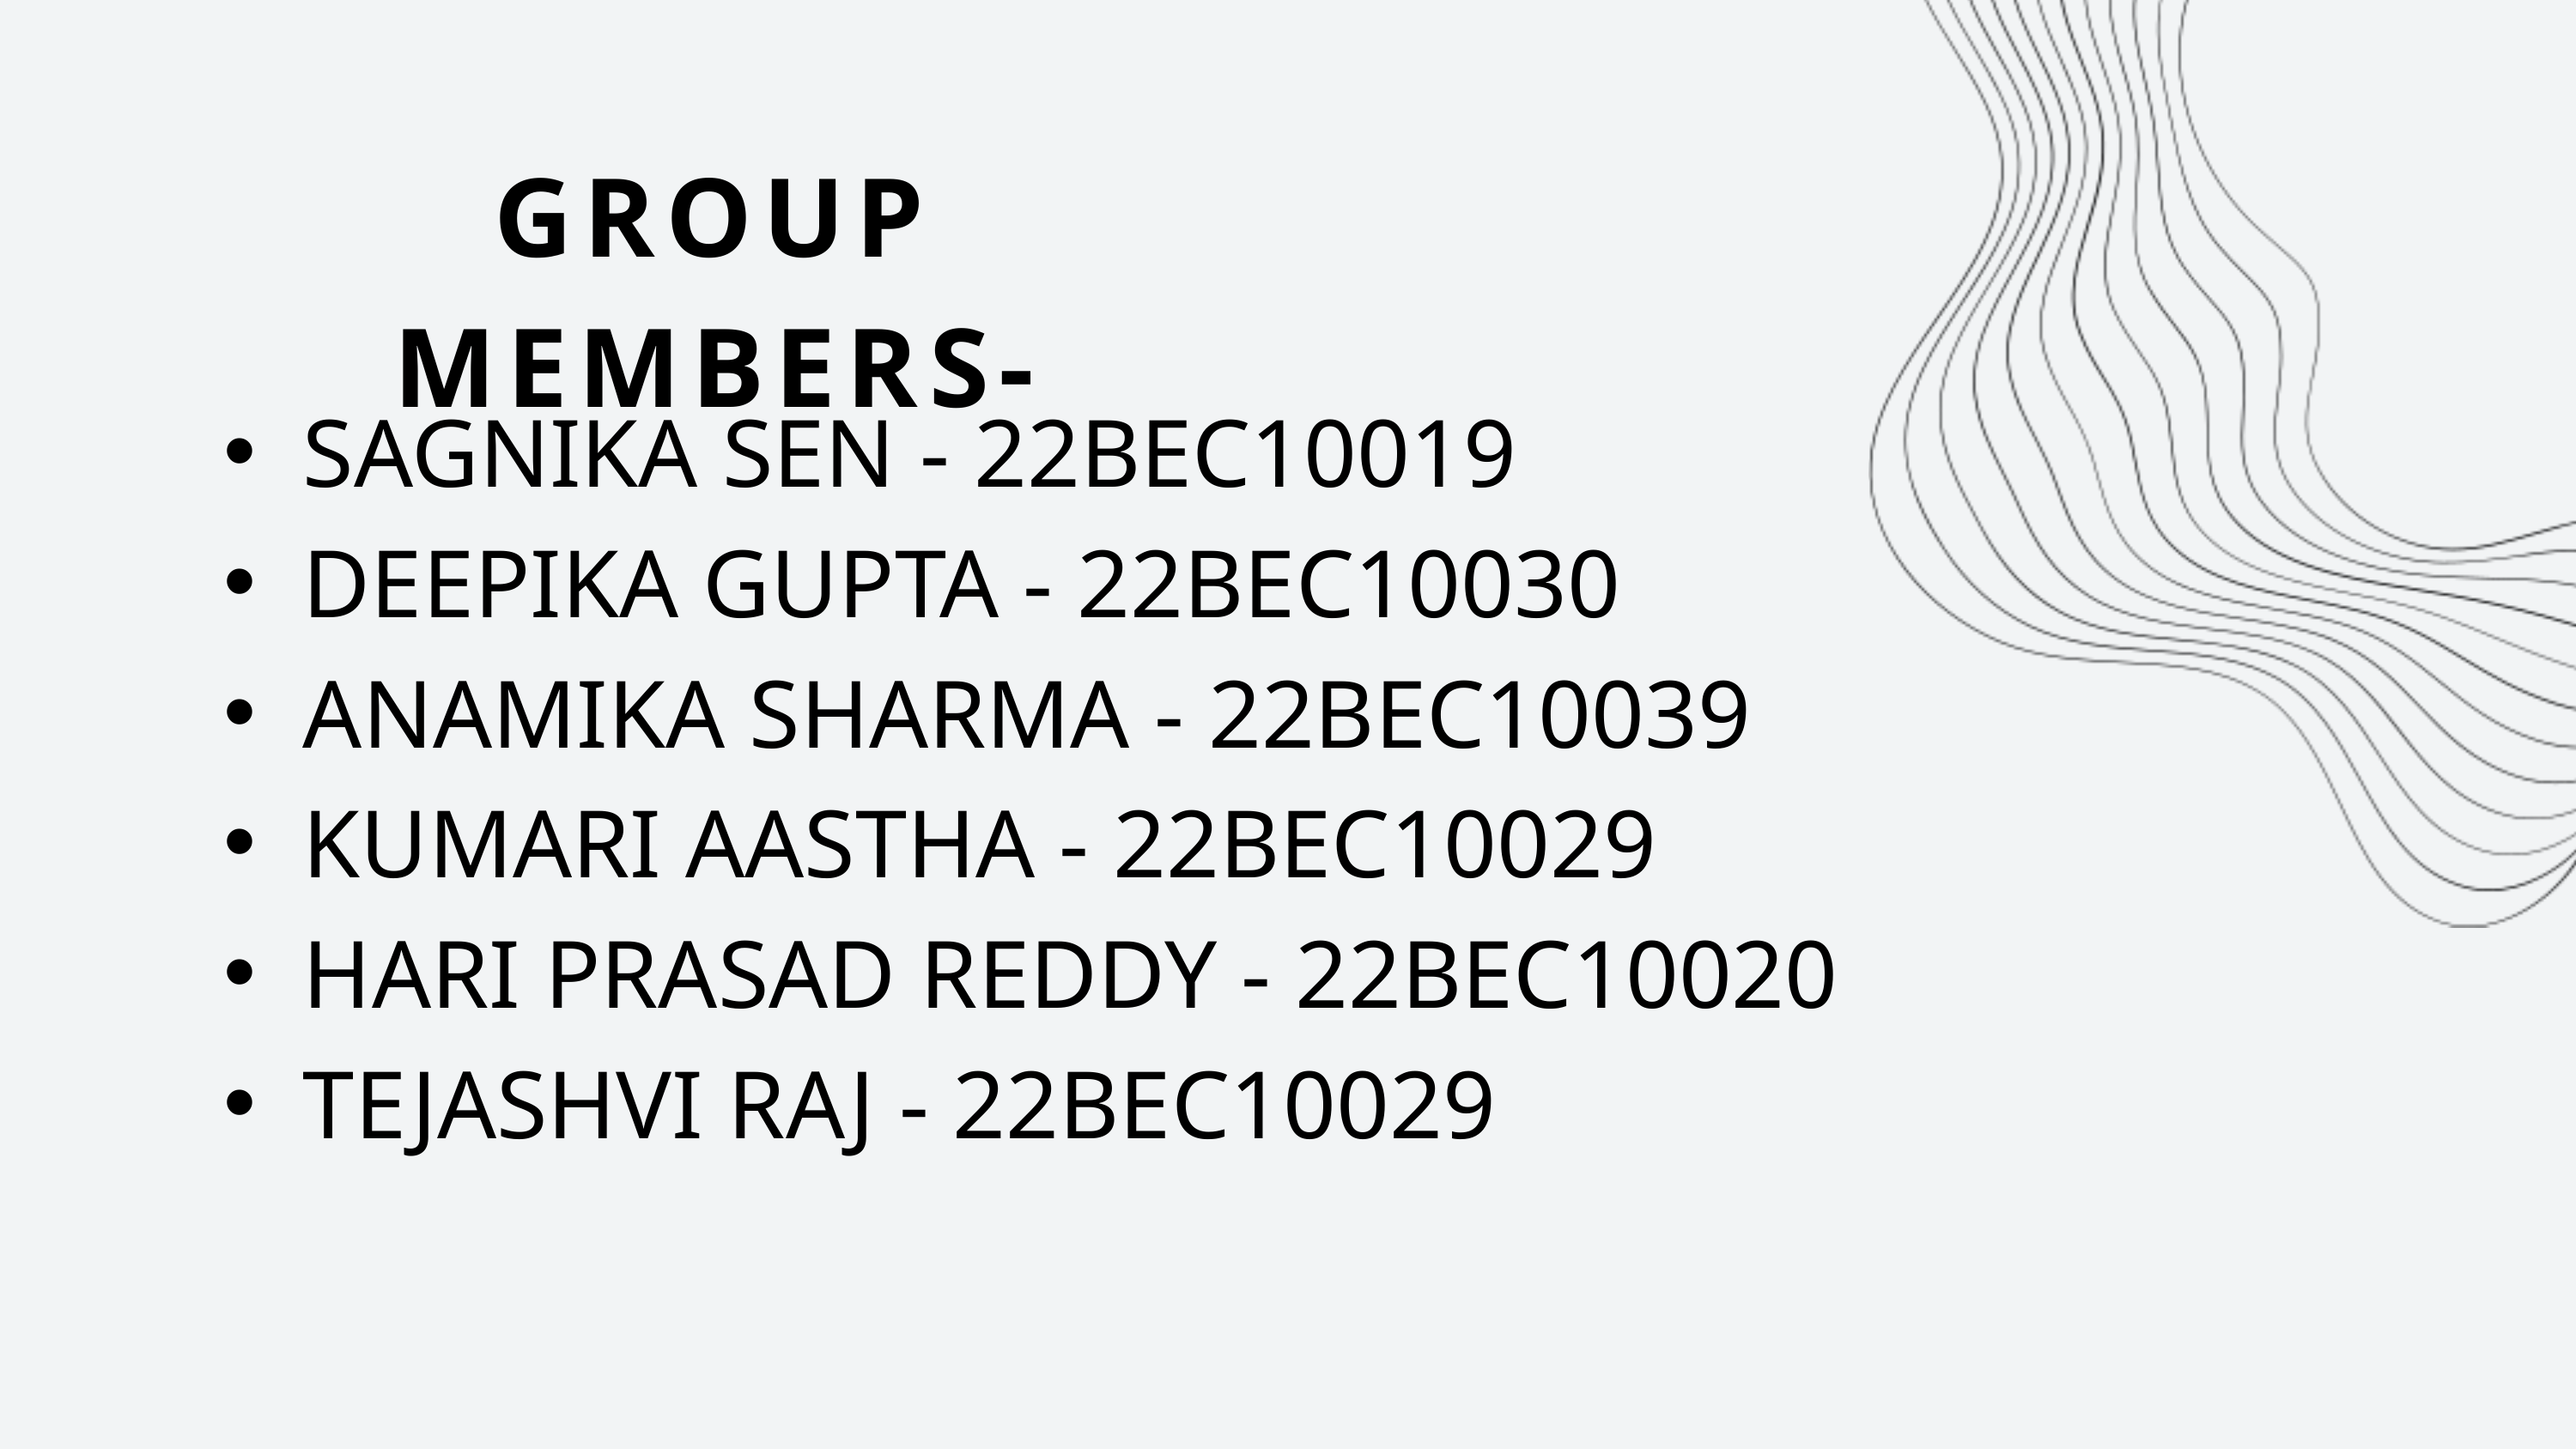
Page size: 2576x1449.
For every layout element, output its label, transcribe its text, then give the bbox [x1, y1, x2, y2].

text_box GROUP MEMBERS- [228, 128, 1201, 375]
text_box SAGNIKA SEN - 22BEC10019 DEEPIKA GUPTA - 22BEC10030 ANAMIKA SHARMA - 22BEC10039 KUMARI AASTHA - 22BEC10029 HARI PRASAD REDDY - 22BEC10020 TEJASHVI RAJ - 22BEC10029 [144, 375, 2133, 1157]
text_box [1868, 0, 2576, 928]
